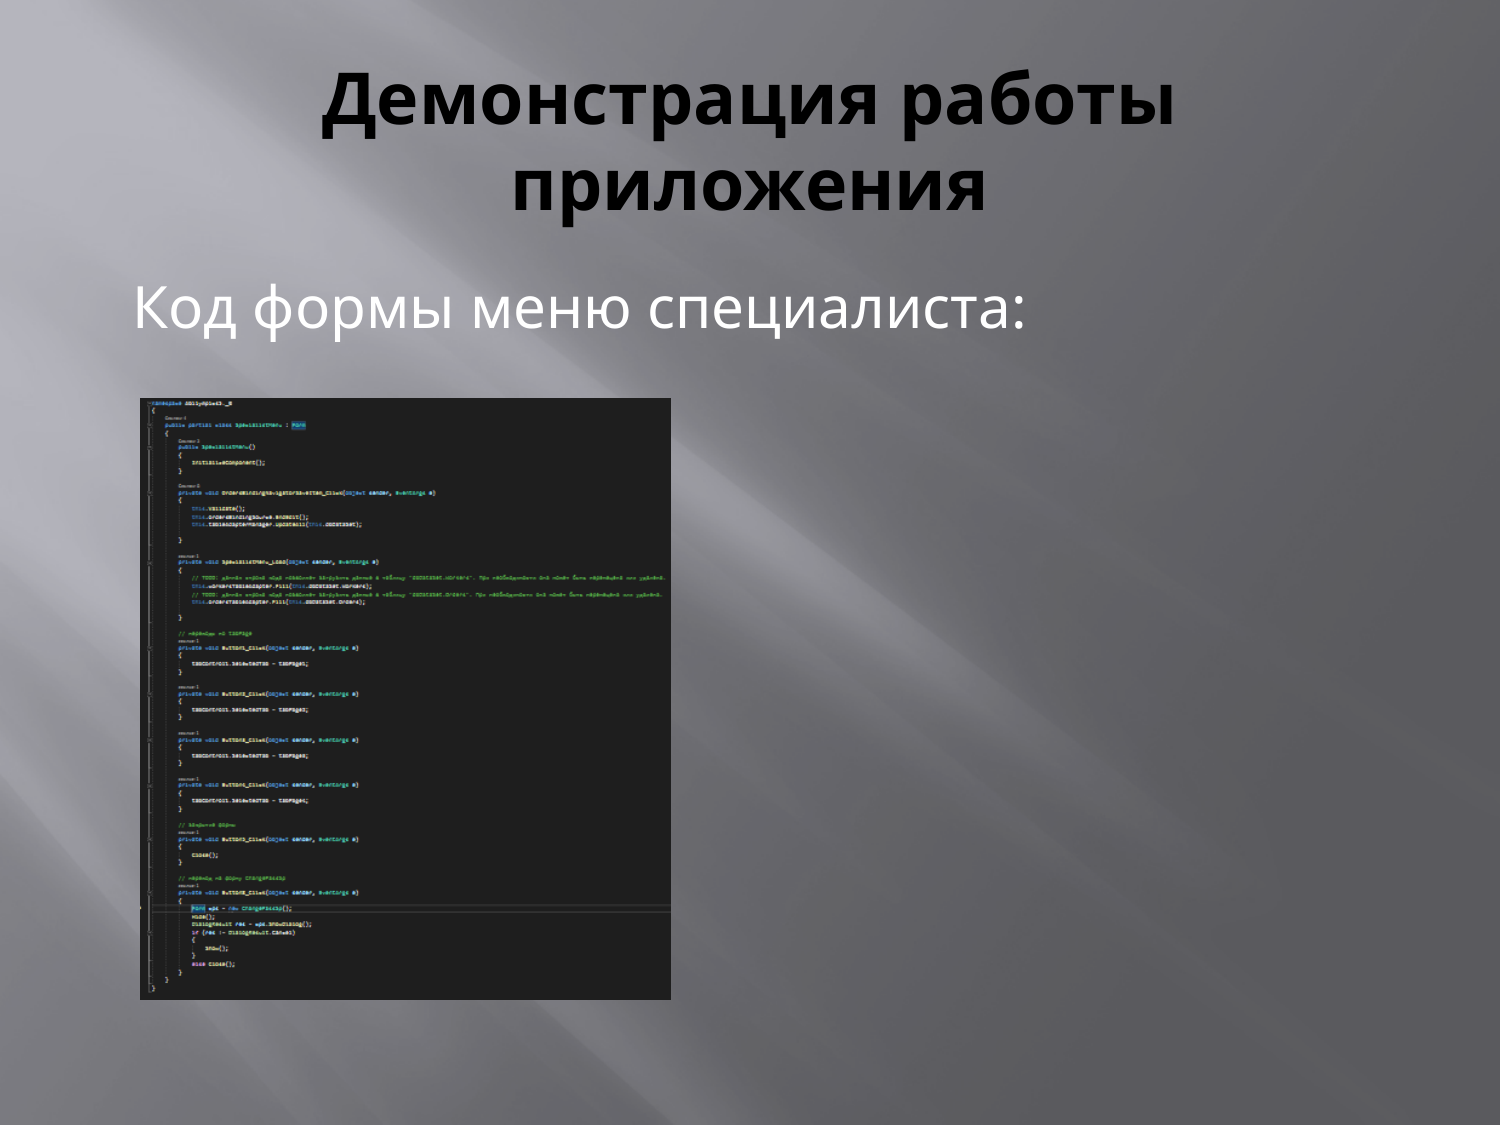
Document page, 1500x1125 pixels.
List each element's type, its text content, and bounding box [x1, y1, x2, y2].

title Демонстрация работы приложения [75, 45, 1425, 233]
list Код формы меню специалиста: [75, 262, 1425, 1035]
picture [140, 398, 671, 1000]
